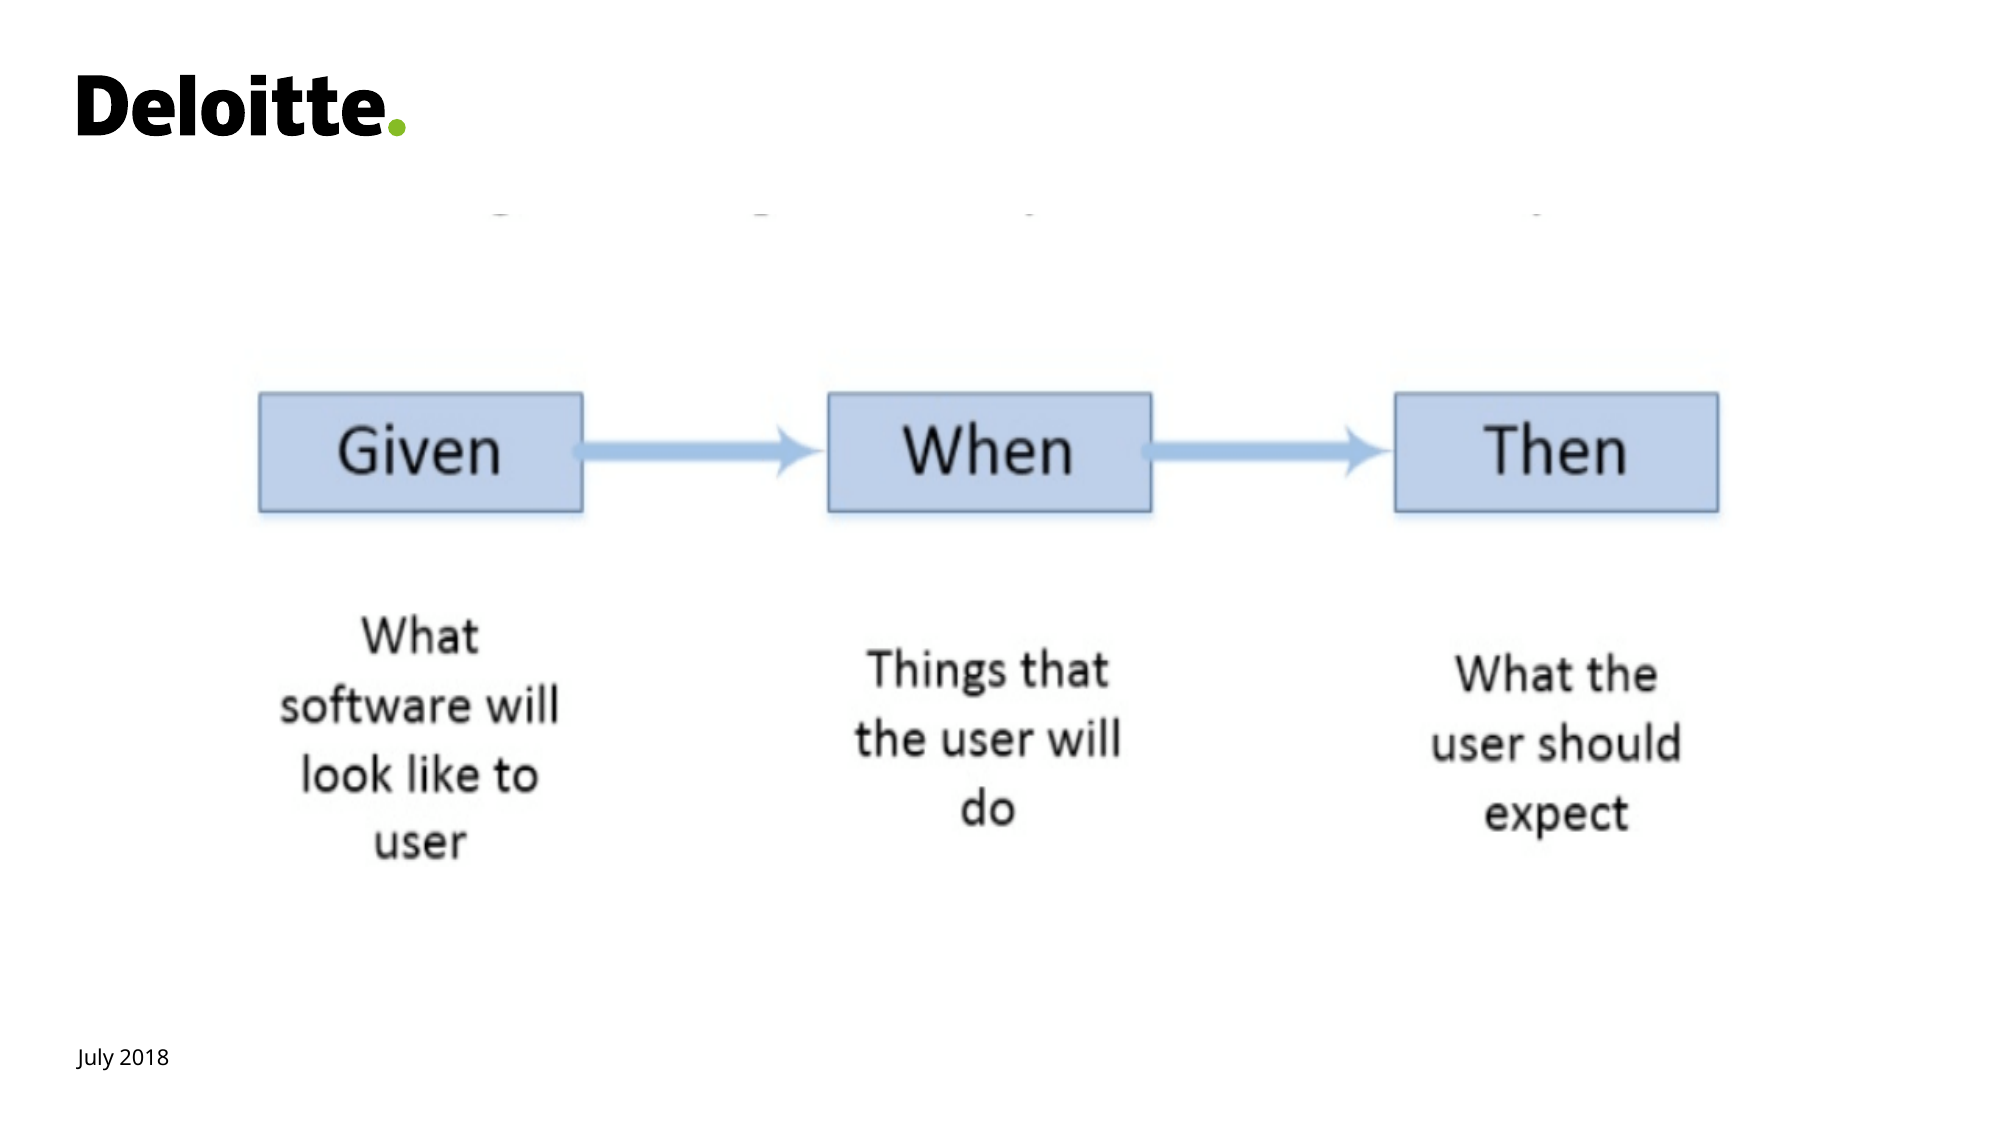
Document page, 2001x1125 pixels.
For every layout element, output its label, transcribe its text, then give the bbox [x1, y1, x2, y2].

list July 2018 [77, 1043, 996, 1093]
picture [124, 214, 1876, 868]
